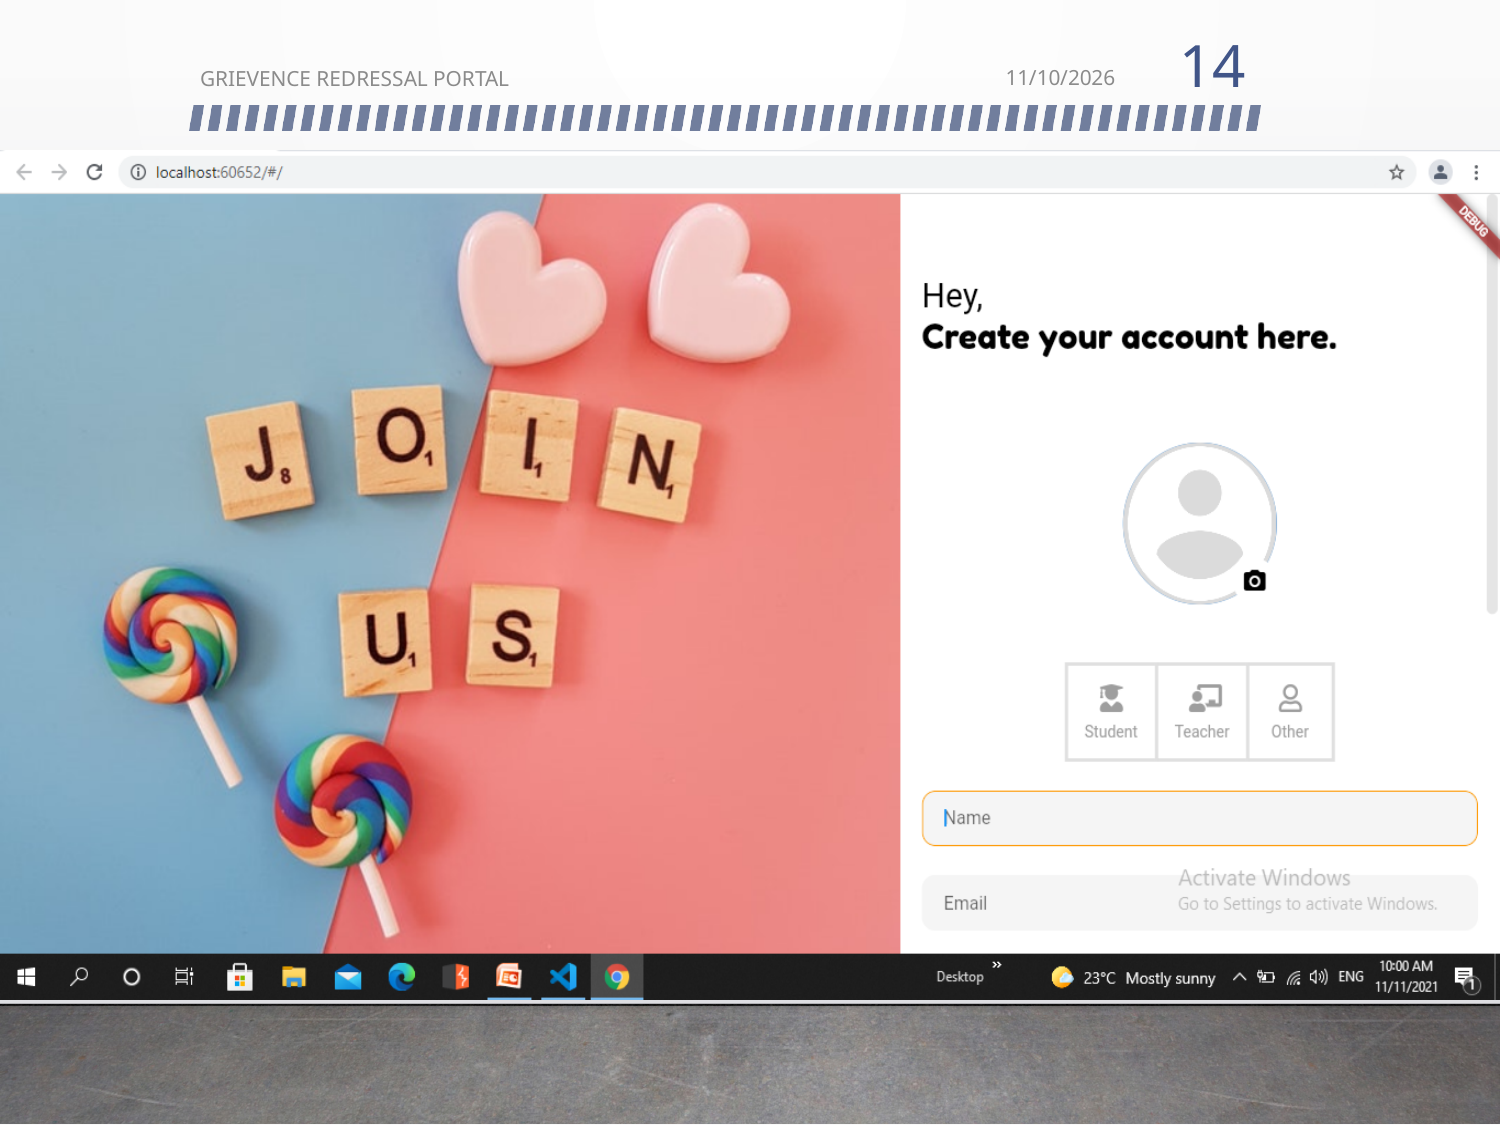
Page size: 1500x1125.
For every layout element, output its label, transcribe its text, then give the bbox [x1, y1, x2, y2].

picture [0, 1004, 1500, 1124]
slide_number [741, 54, 1130, 105]
picture [0, 149, 1500, 1001]
slide_number 14 [1130, 21, 1262, 105]
footer GRIEVENCE REDRESSAL PORTAL [185, 54, 741, 105]
